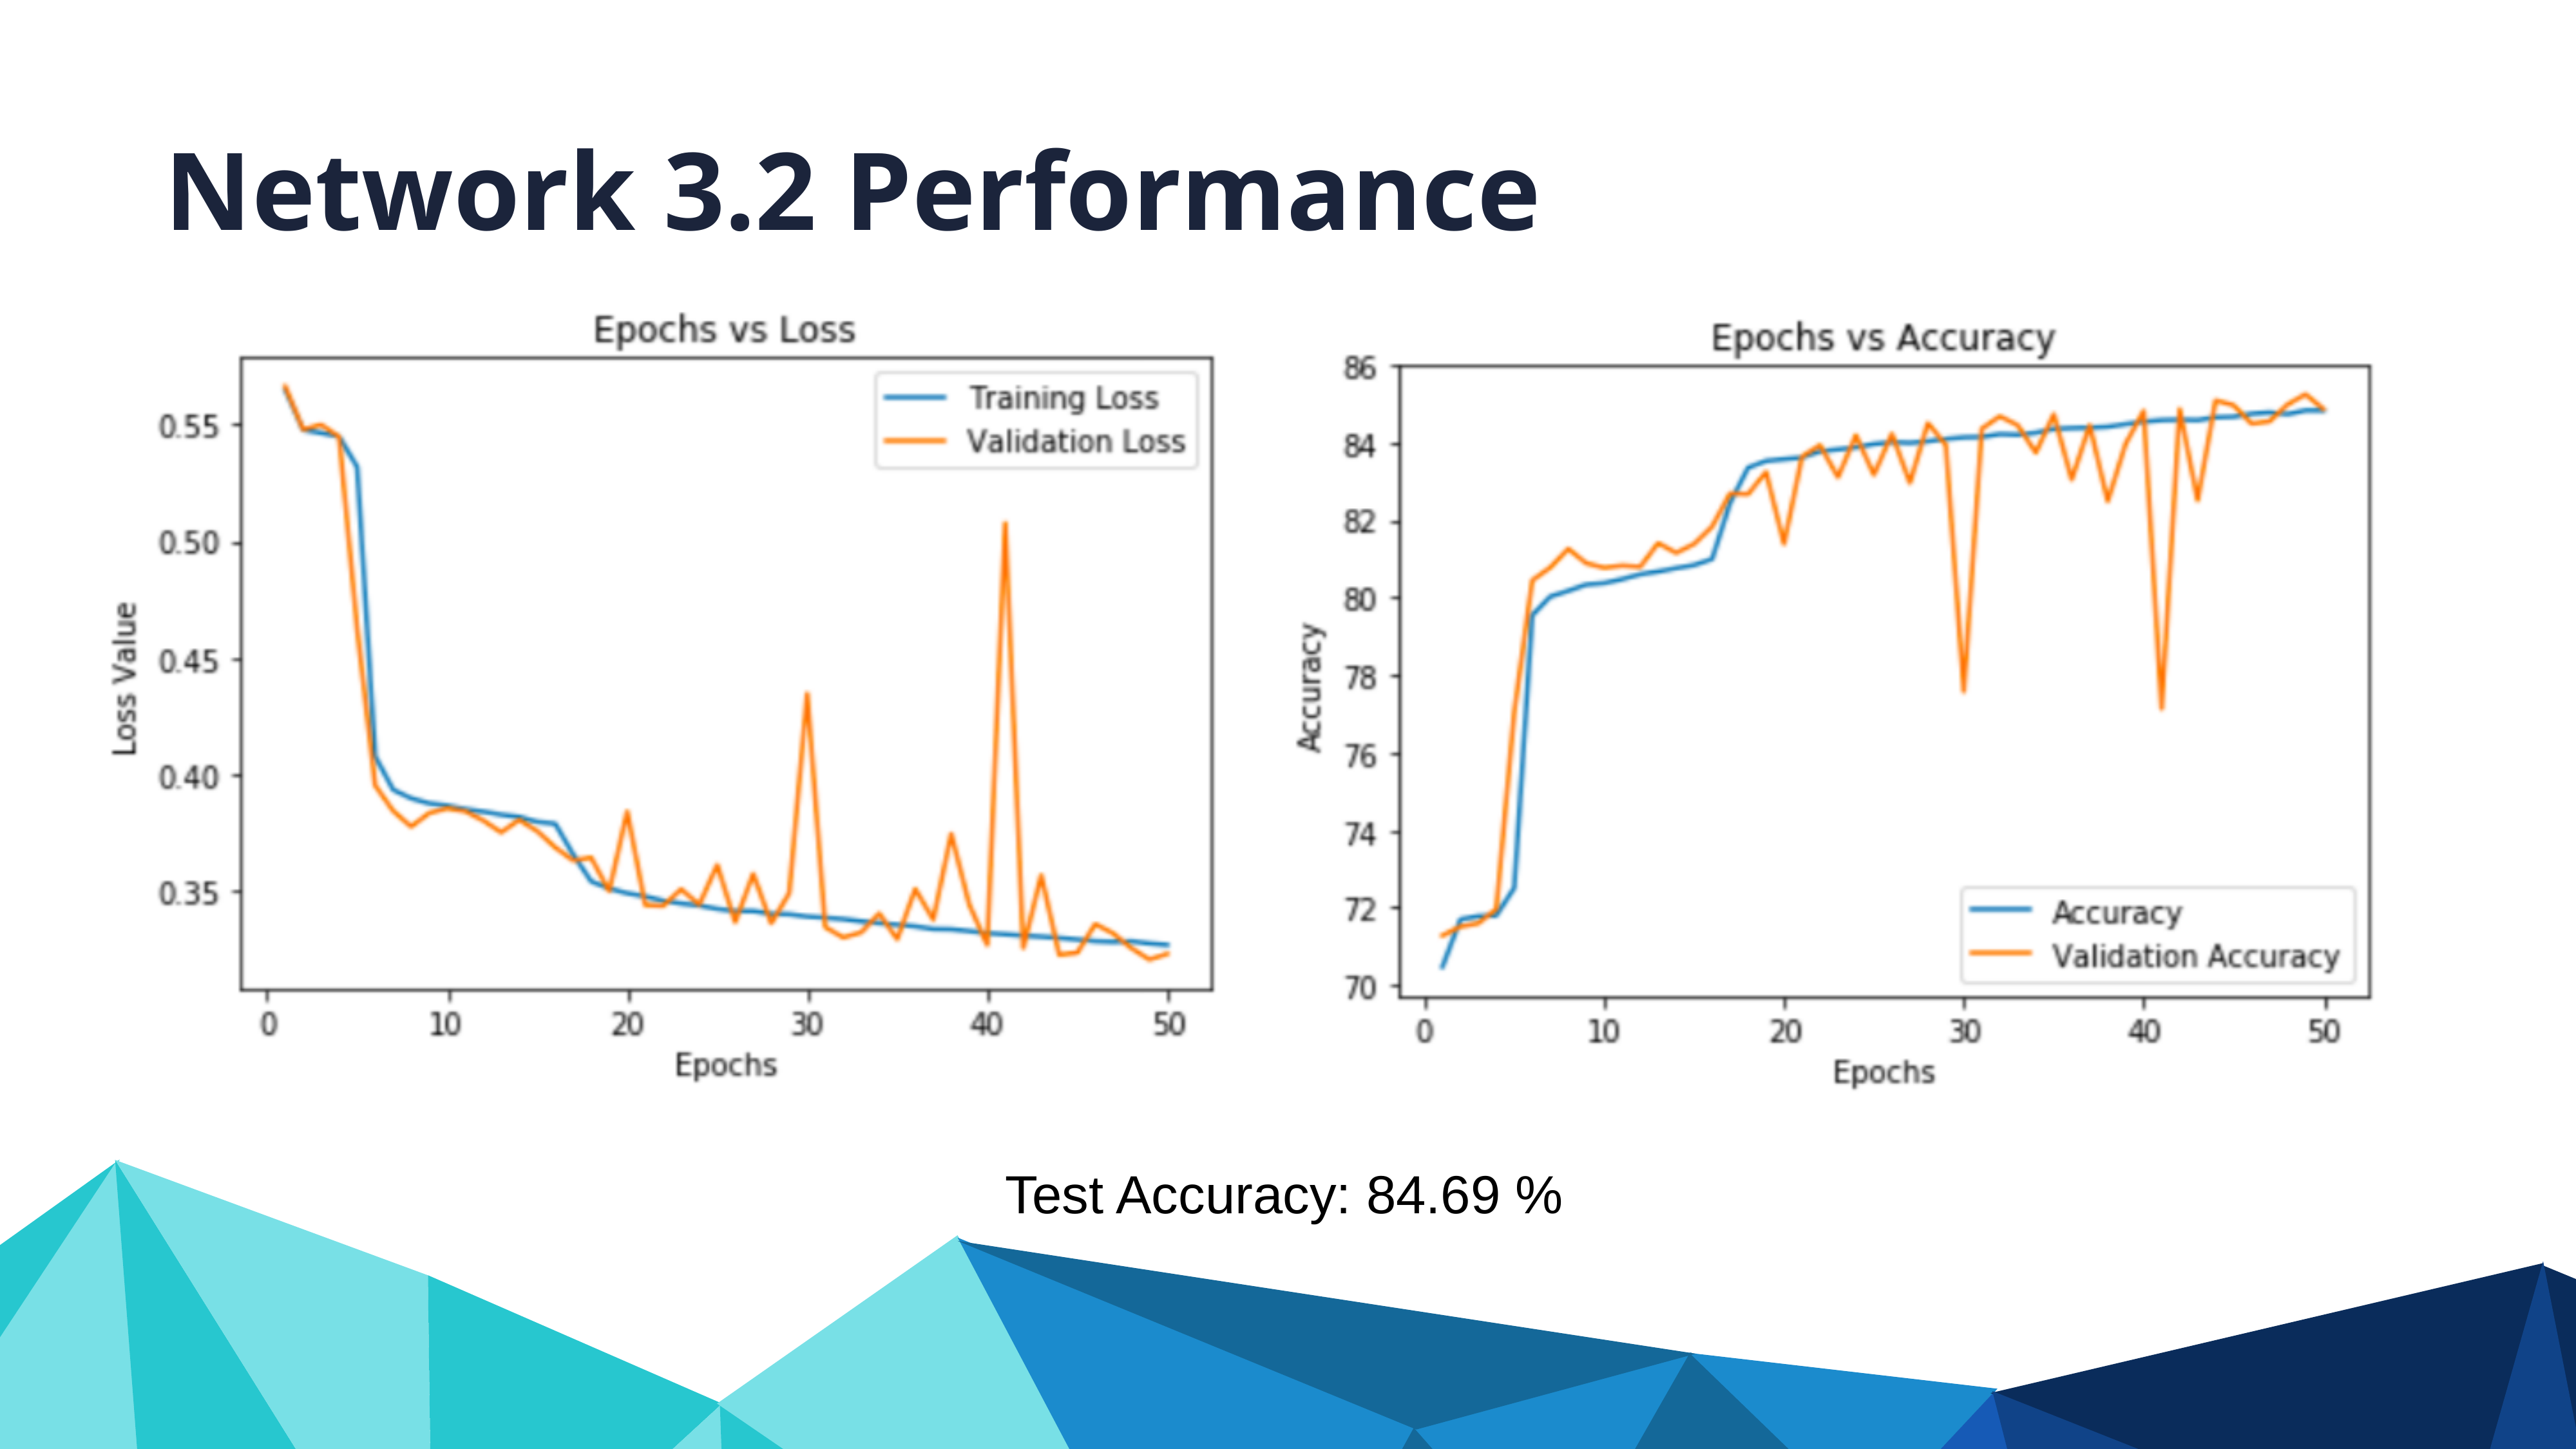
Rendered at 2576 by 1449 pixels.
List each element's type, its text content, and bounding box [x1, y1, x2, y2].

picture [1283, 292, 2416, 1102]
picture [108, 311, 1236, 1088]
text_box Test Accuracy: 84.69 % [996, 1155, 1662, 1229]
text_box Network 3.2 Performance [155, 118, 2025, 258]
